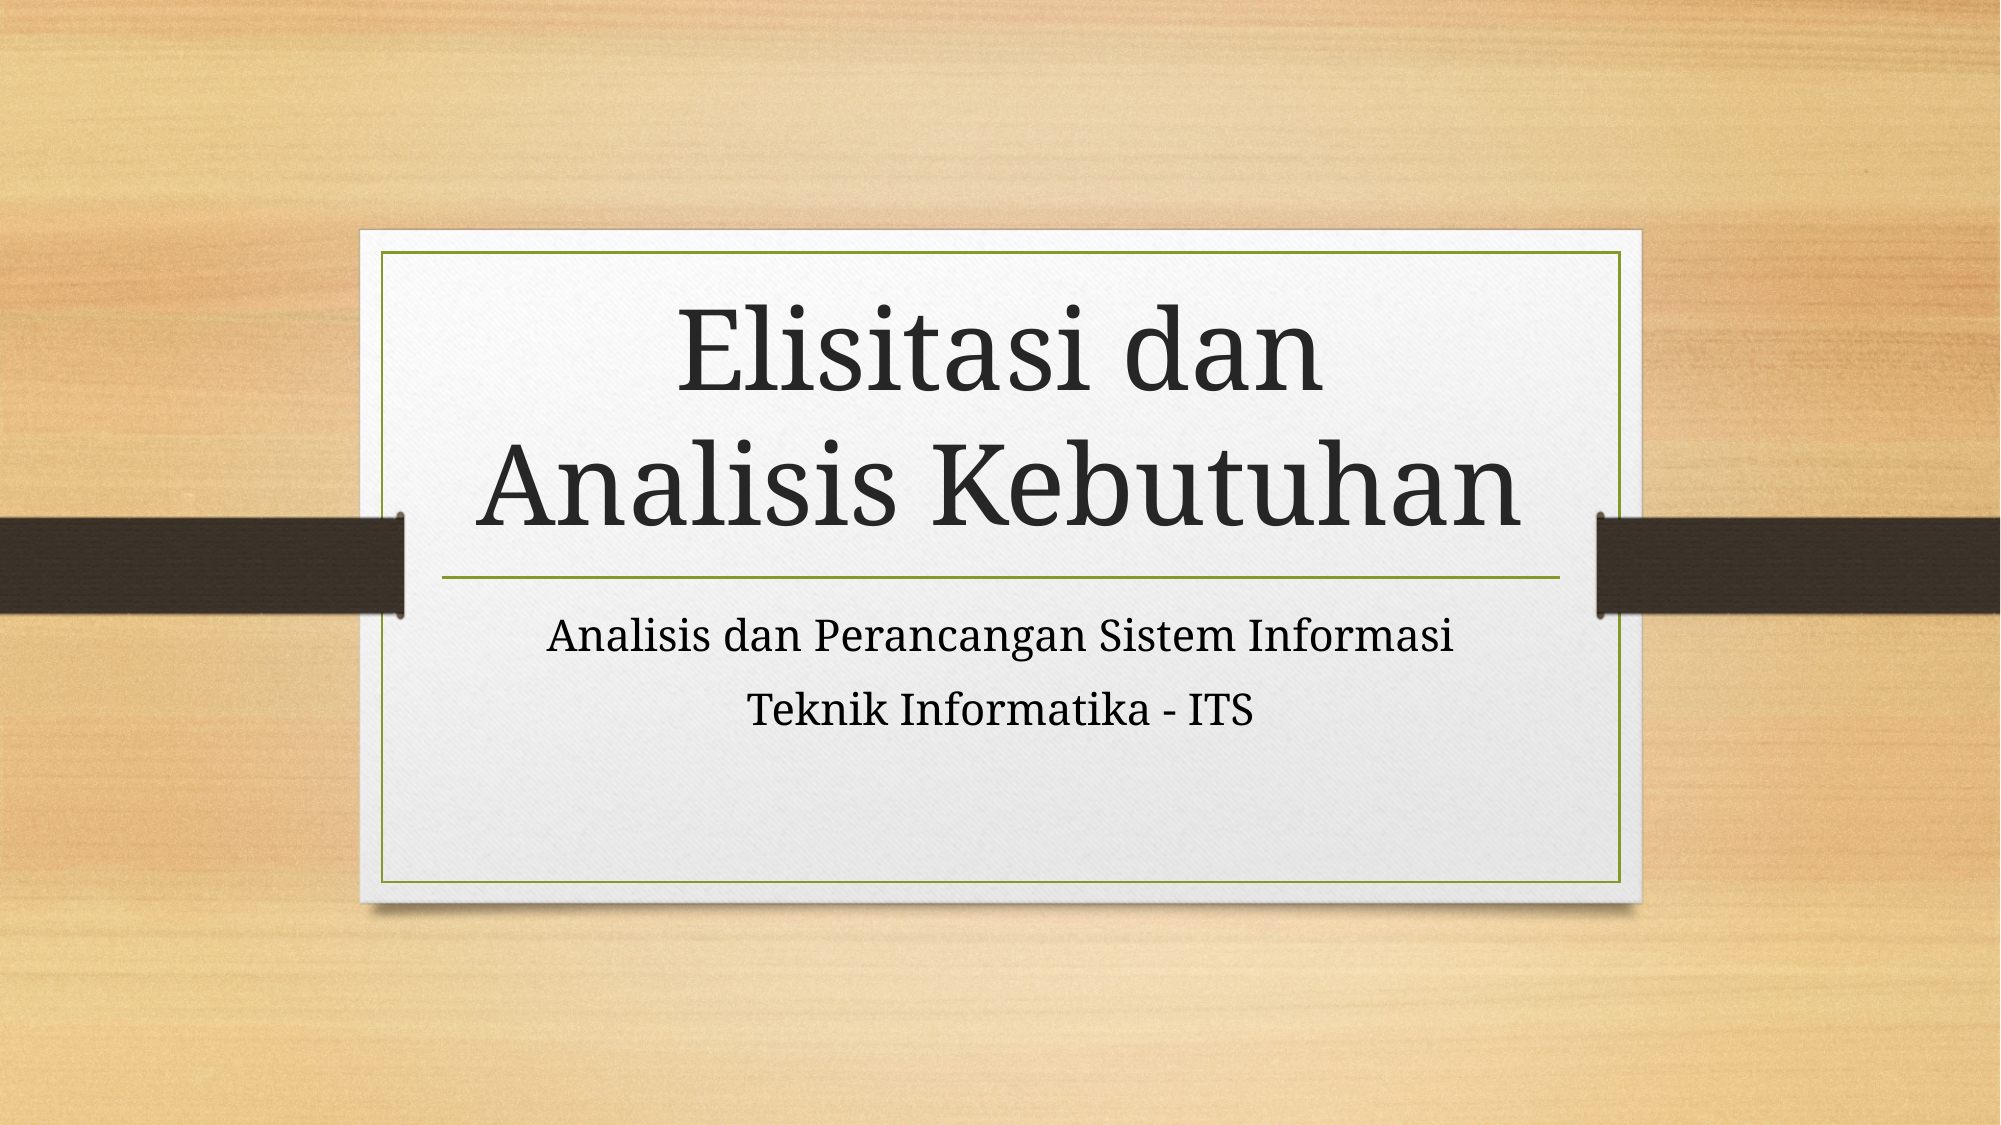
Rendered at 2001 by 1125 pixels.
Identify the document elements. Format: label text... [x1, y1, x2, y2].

title Elisitasi dan Analisis Kebutuhan [441, 306, 1560, 556]
picture [0, 0, 2001, 1125]
subtitle Analisis dan Perancangan Sistem Informasi Teknik Informatika - ITS [441, 600, 1560, 817]
